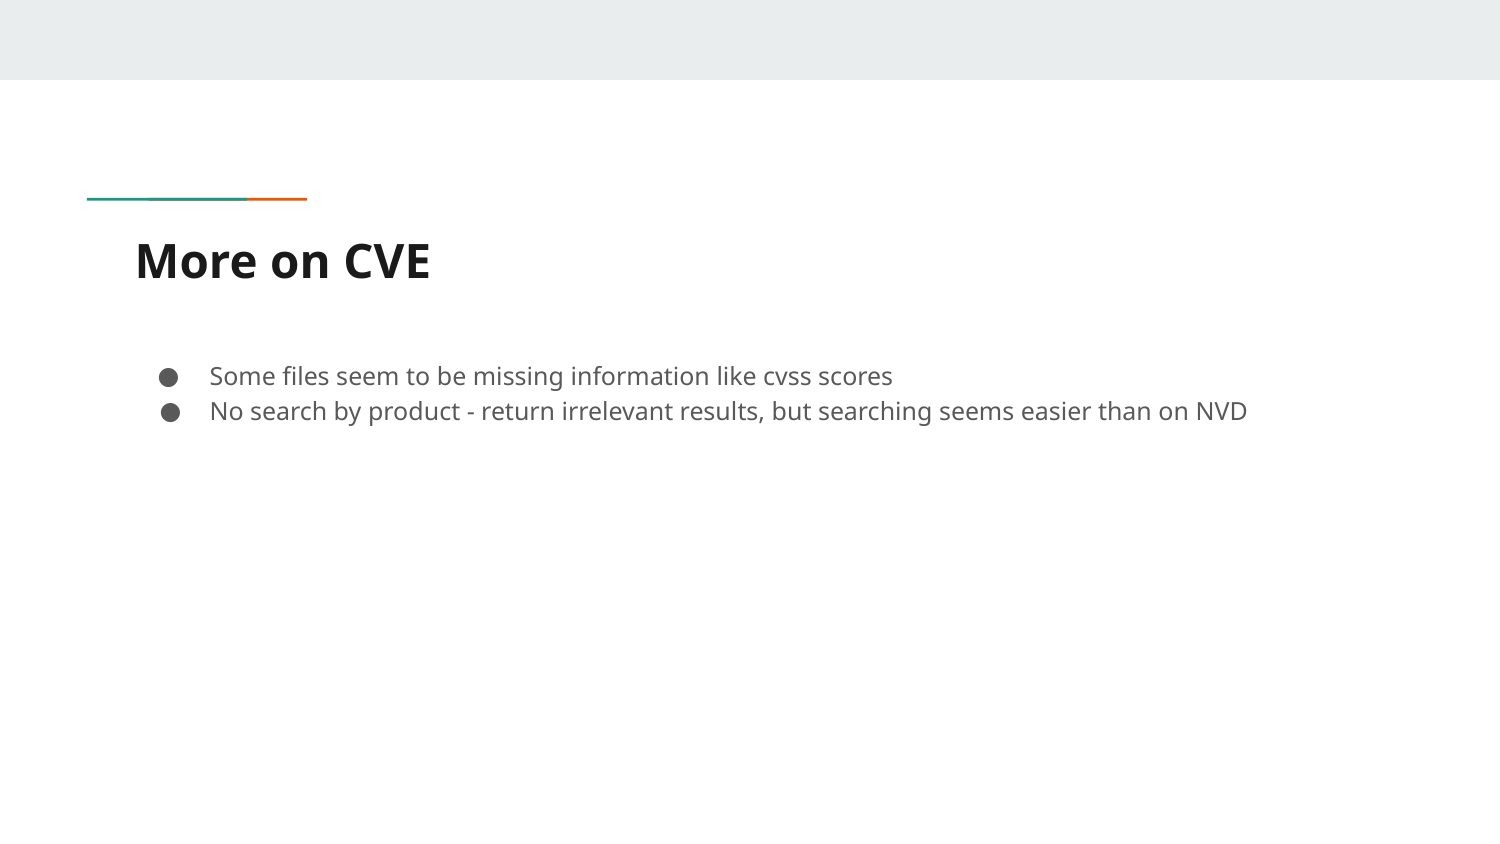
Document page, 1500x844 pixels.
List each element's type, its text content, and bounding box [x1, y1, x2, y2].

list Some files seem to be missing information like cvss scores No search by product - return irrelevant results, but searching seems easier than on NVD [119, 341, 1381, 712]
title More on CVE [119, 216, 1381, 305]
